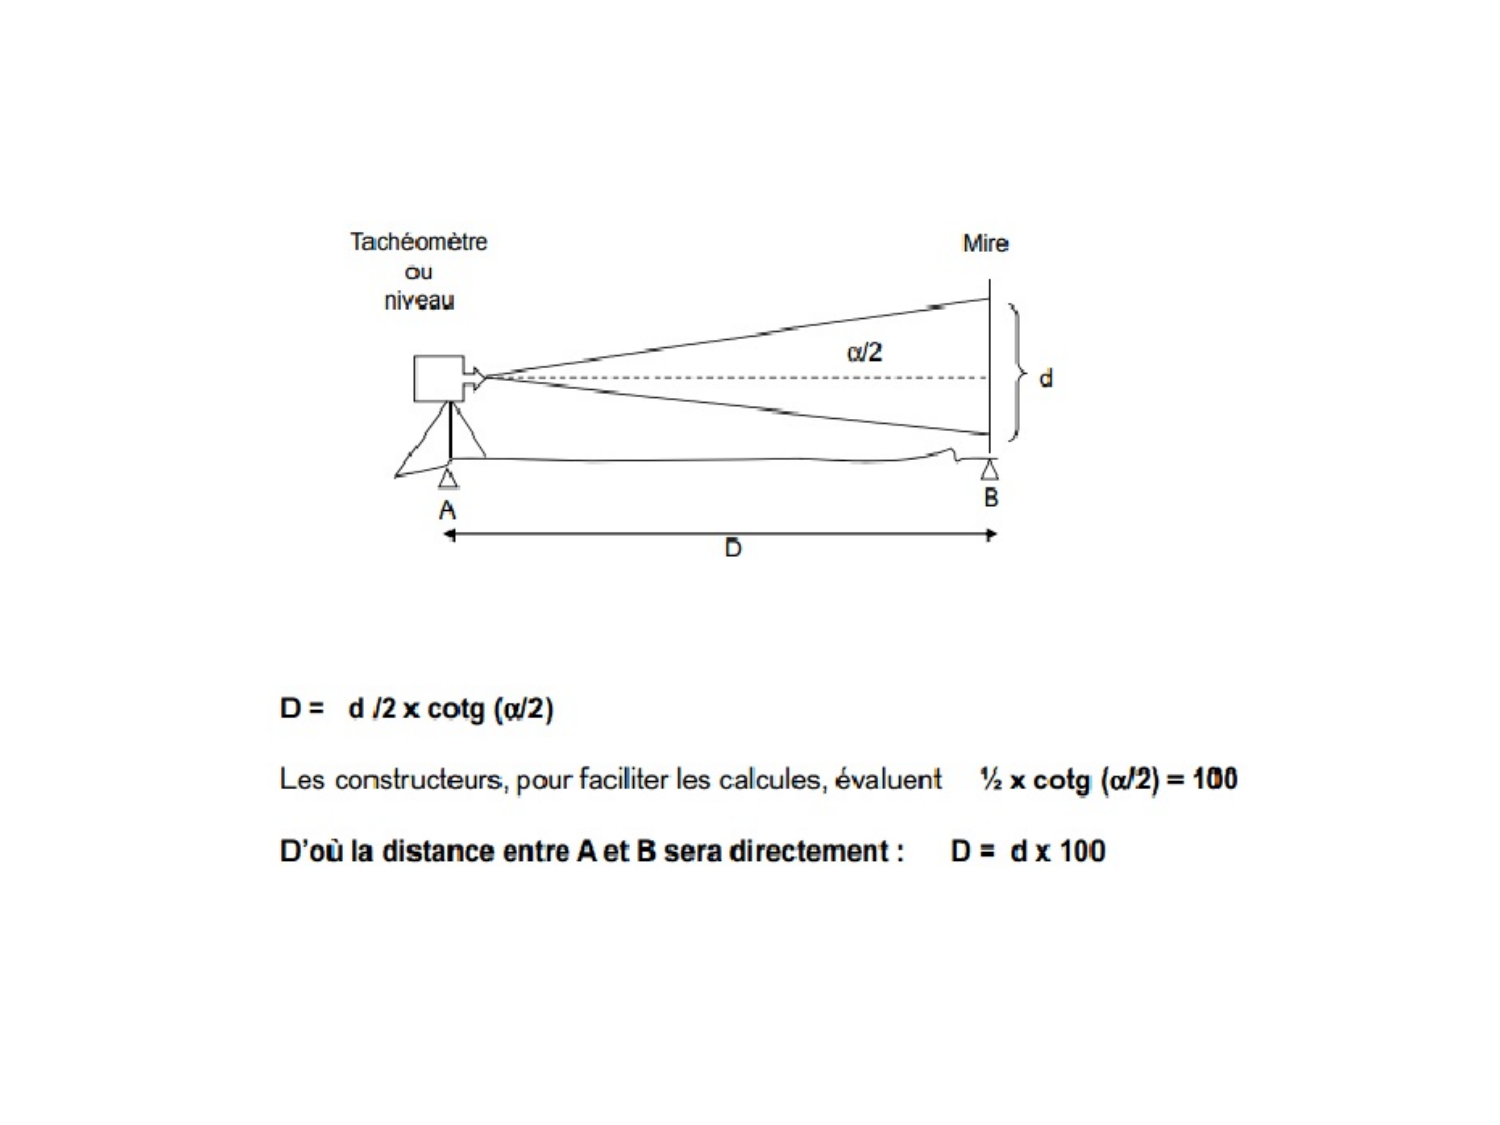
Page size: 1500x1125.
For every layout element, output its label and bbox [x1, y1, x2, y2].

picture [163, 118, 1302, 981]
